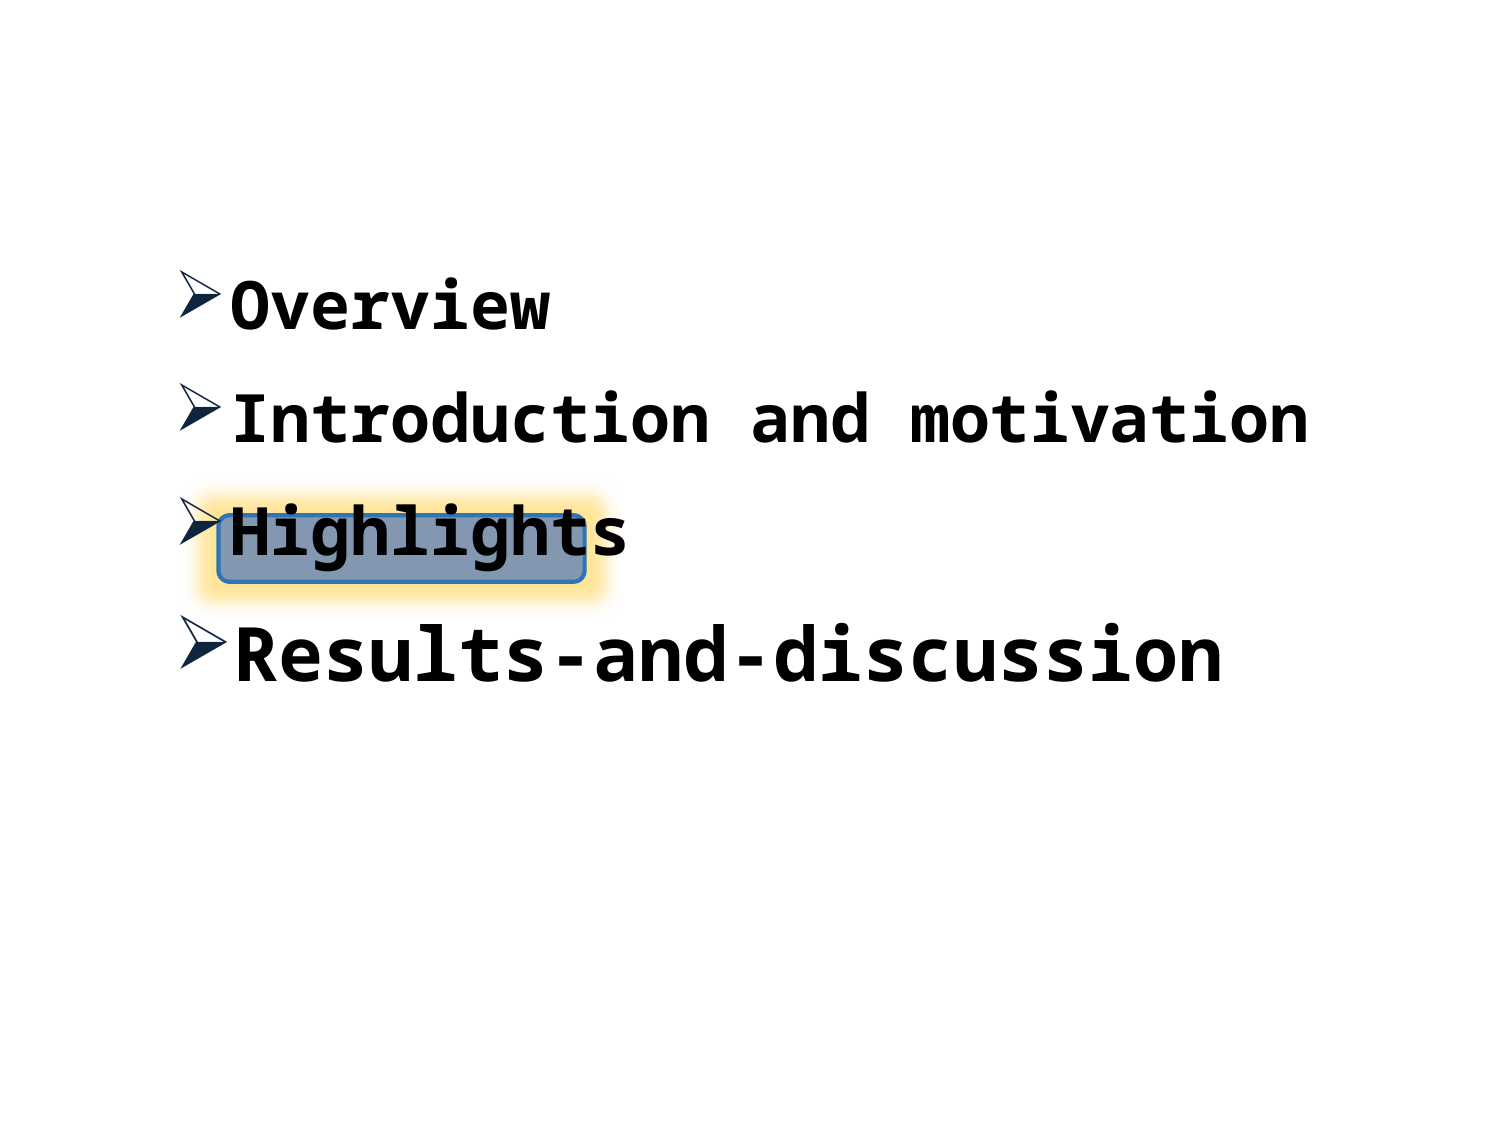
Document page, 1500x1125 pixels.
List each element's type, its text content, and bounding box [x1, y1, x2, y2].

text_box Overview Introduction and motivation Highlights Results-and-discussion [159, 255, 1348, 1076]
